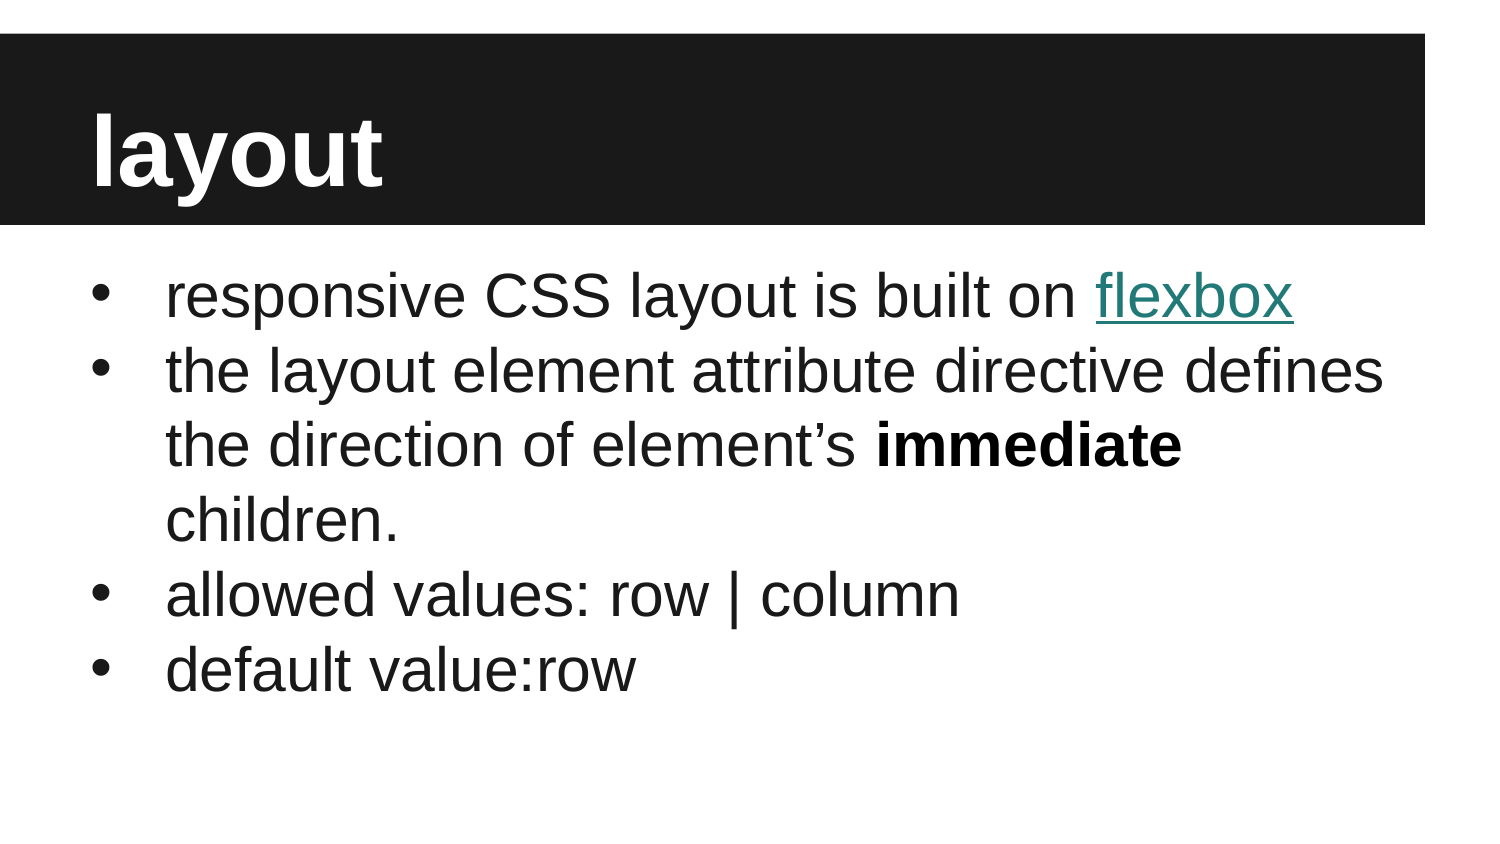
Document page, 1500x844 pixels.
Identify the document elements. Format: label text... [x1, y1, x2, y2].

list responsive CSS layout is built on flexbox the layout element attribute directive defines the direction of element’s immediate children. allowed values: row | column default value:row [75, 239, 1425, 808]
title layout [75, 33, 1425, 221]
